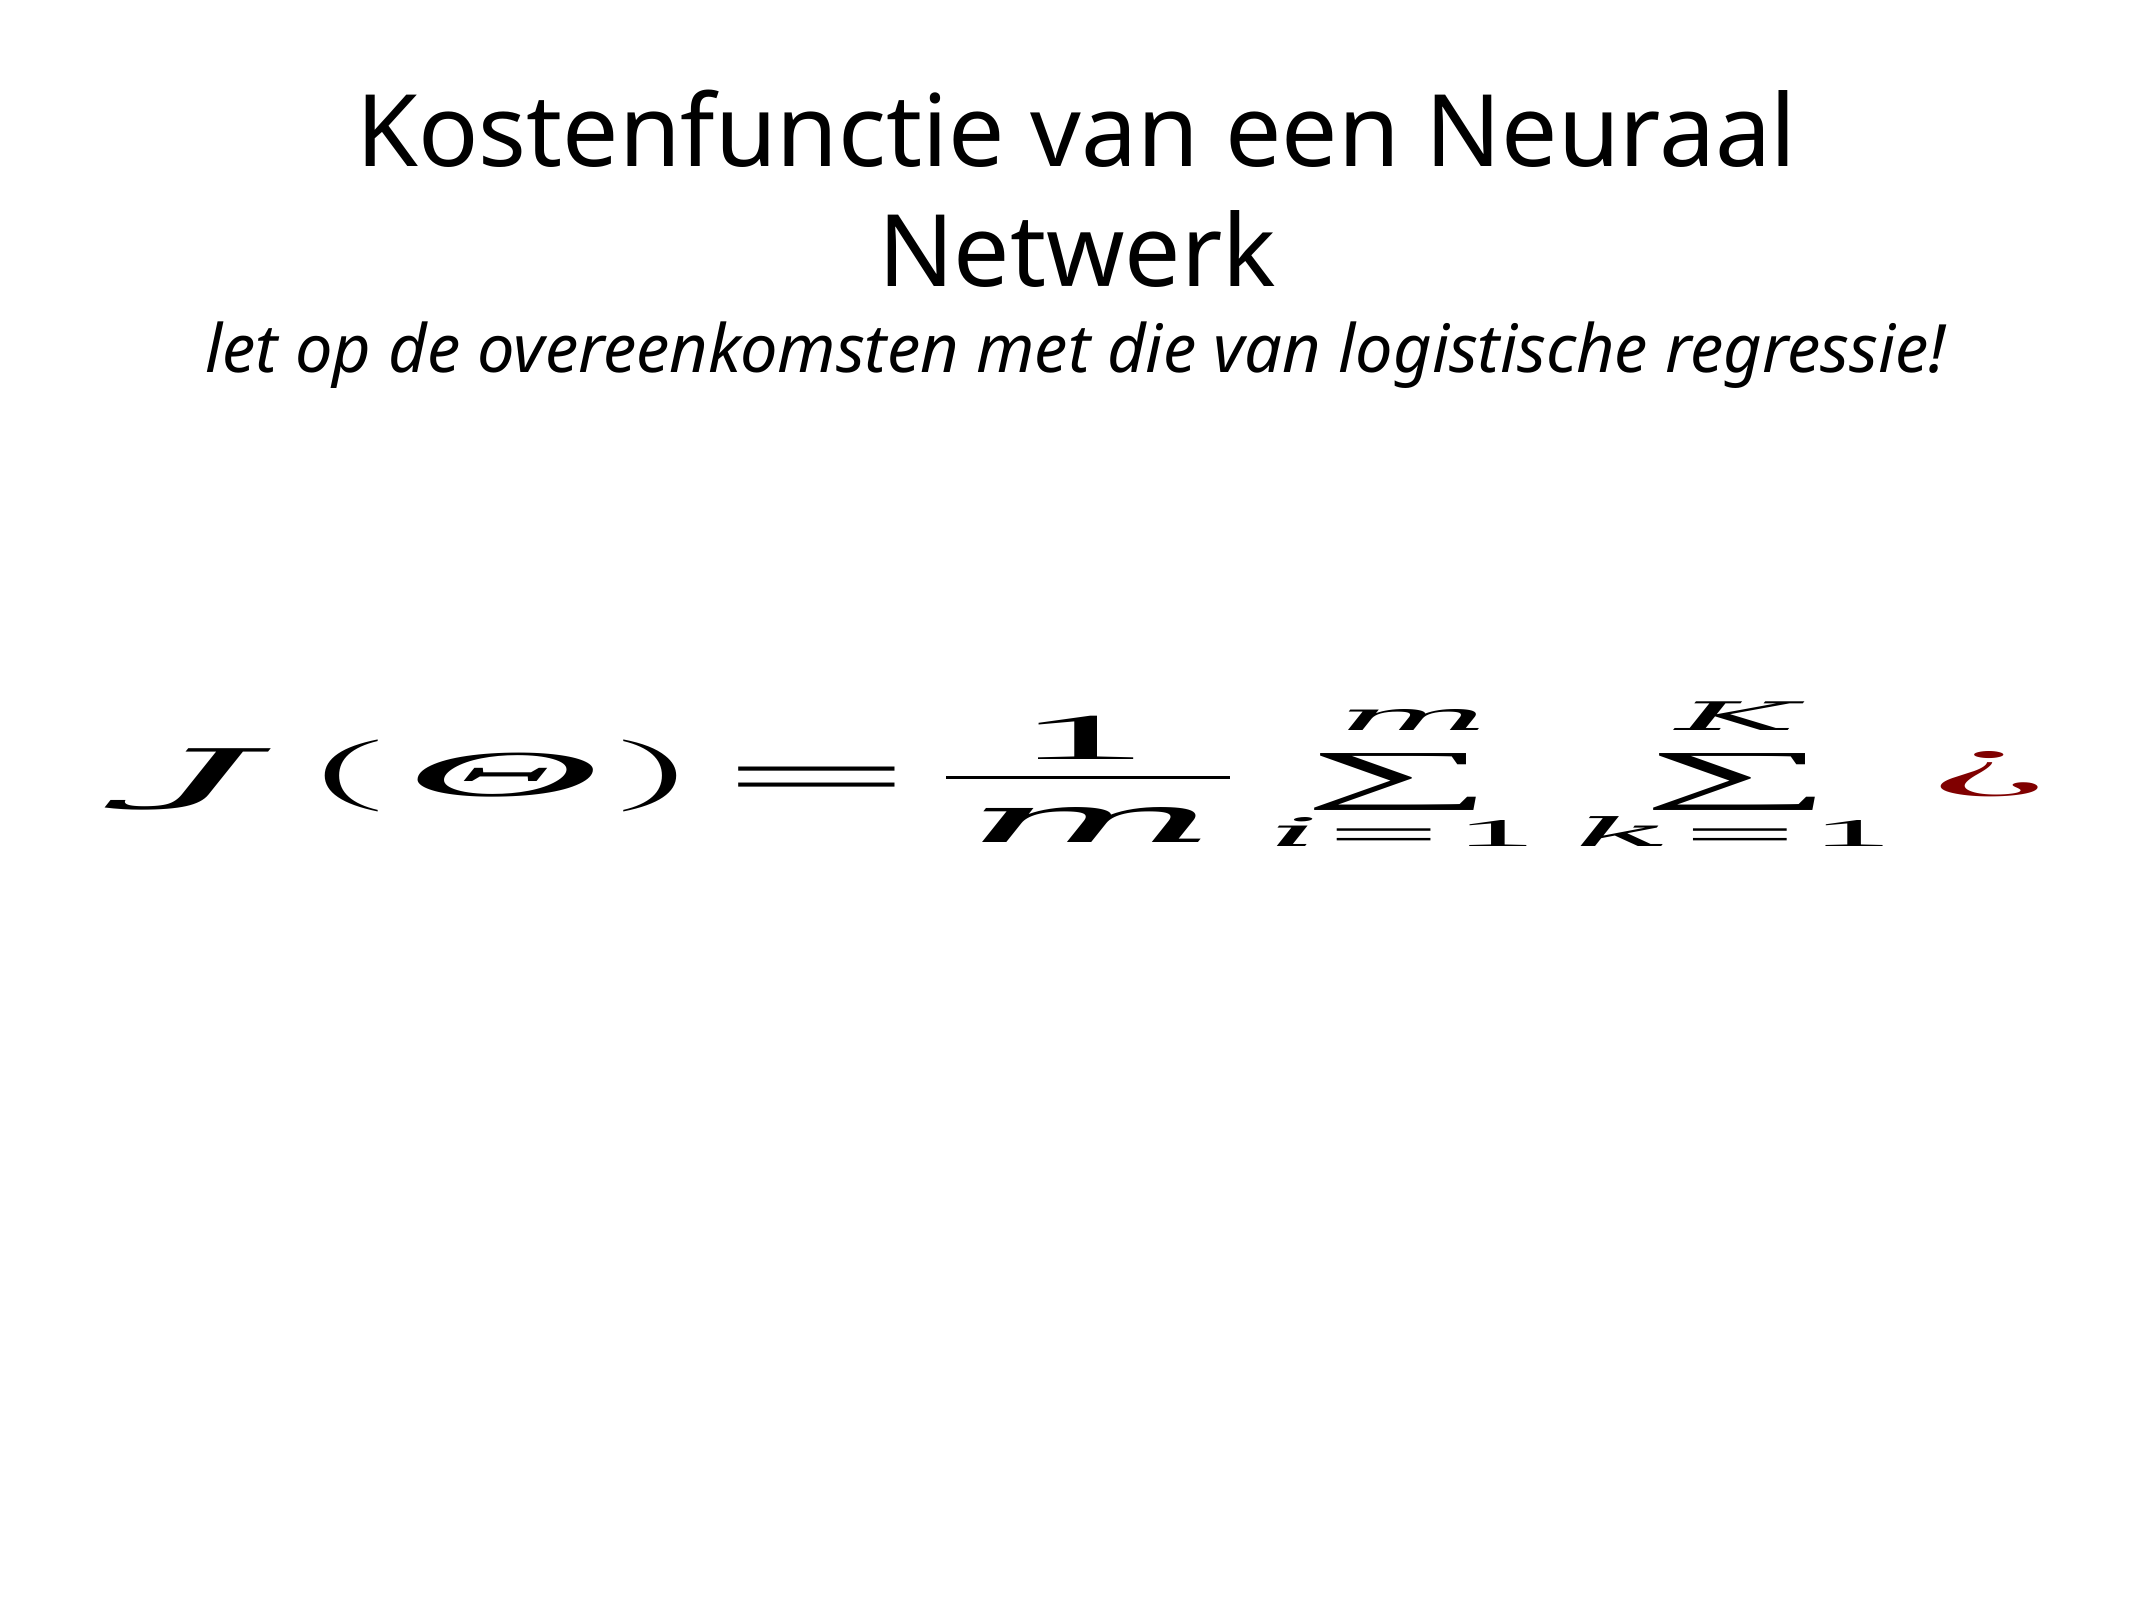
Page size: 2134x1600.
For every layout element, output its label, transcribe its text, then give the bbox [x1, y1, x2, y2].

text_box Kostenfunctie van een Neuraal Netwerk let op de overeenkomsten met die van logistische regressie! [154, 57, 2000, 395]
